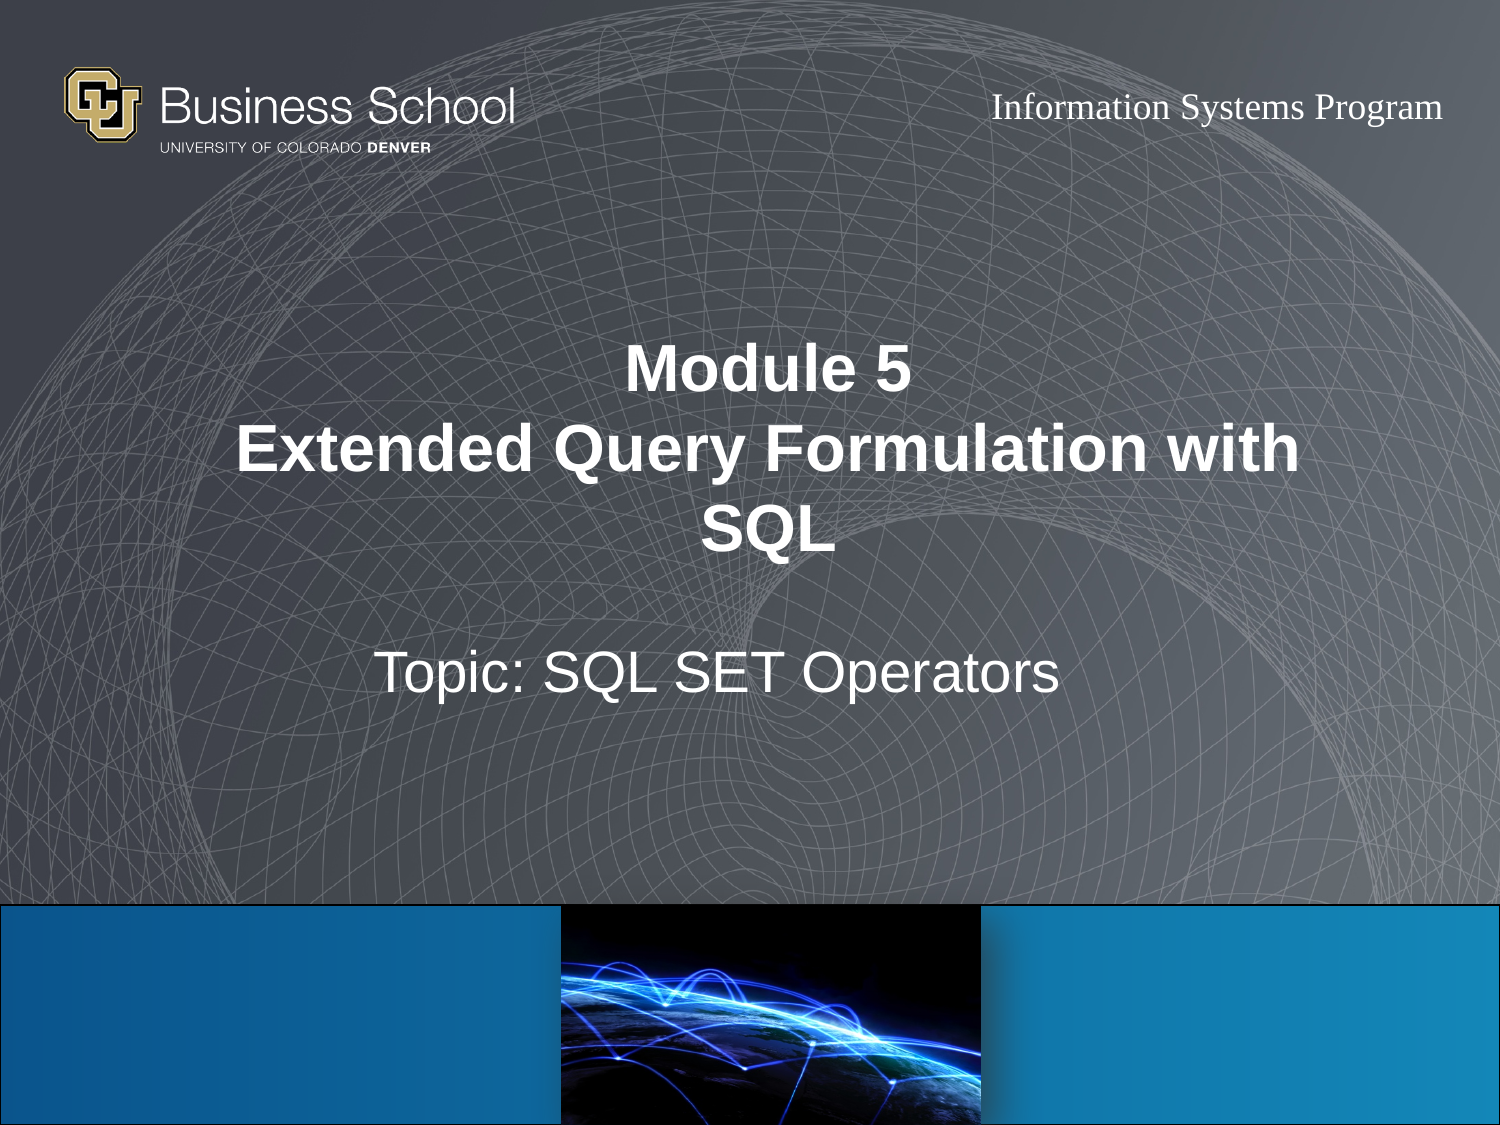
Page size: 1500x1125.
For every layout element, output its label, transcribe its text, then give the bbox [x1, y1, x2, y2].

picture [561, 905, 981, 1125]
title Module 5 Extended Query Formulation with SQL [162, 324, 1376, 513]
picture [0, 0, 1500, 904]
subtitle Topic: SQL SET Operators [122, 633, 1314, 775]
